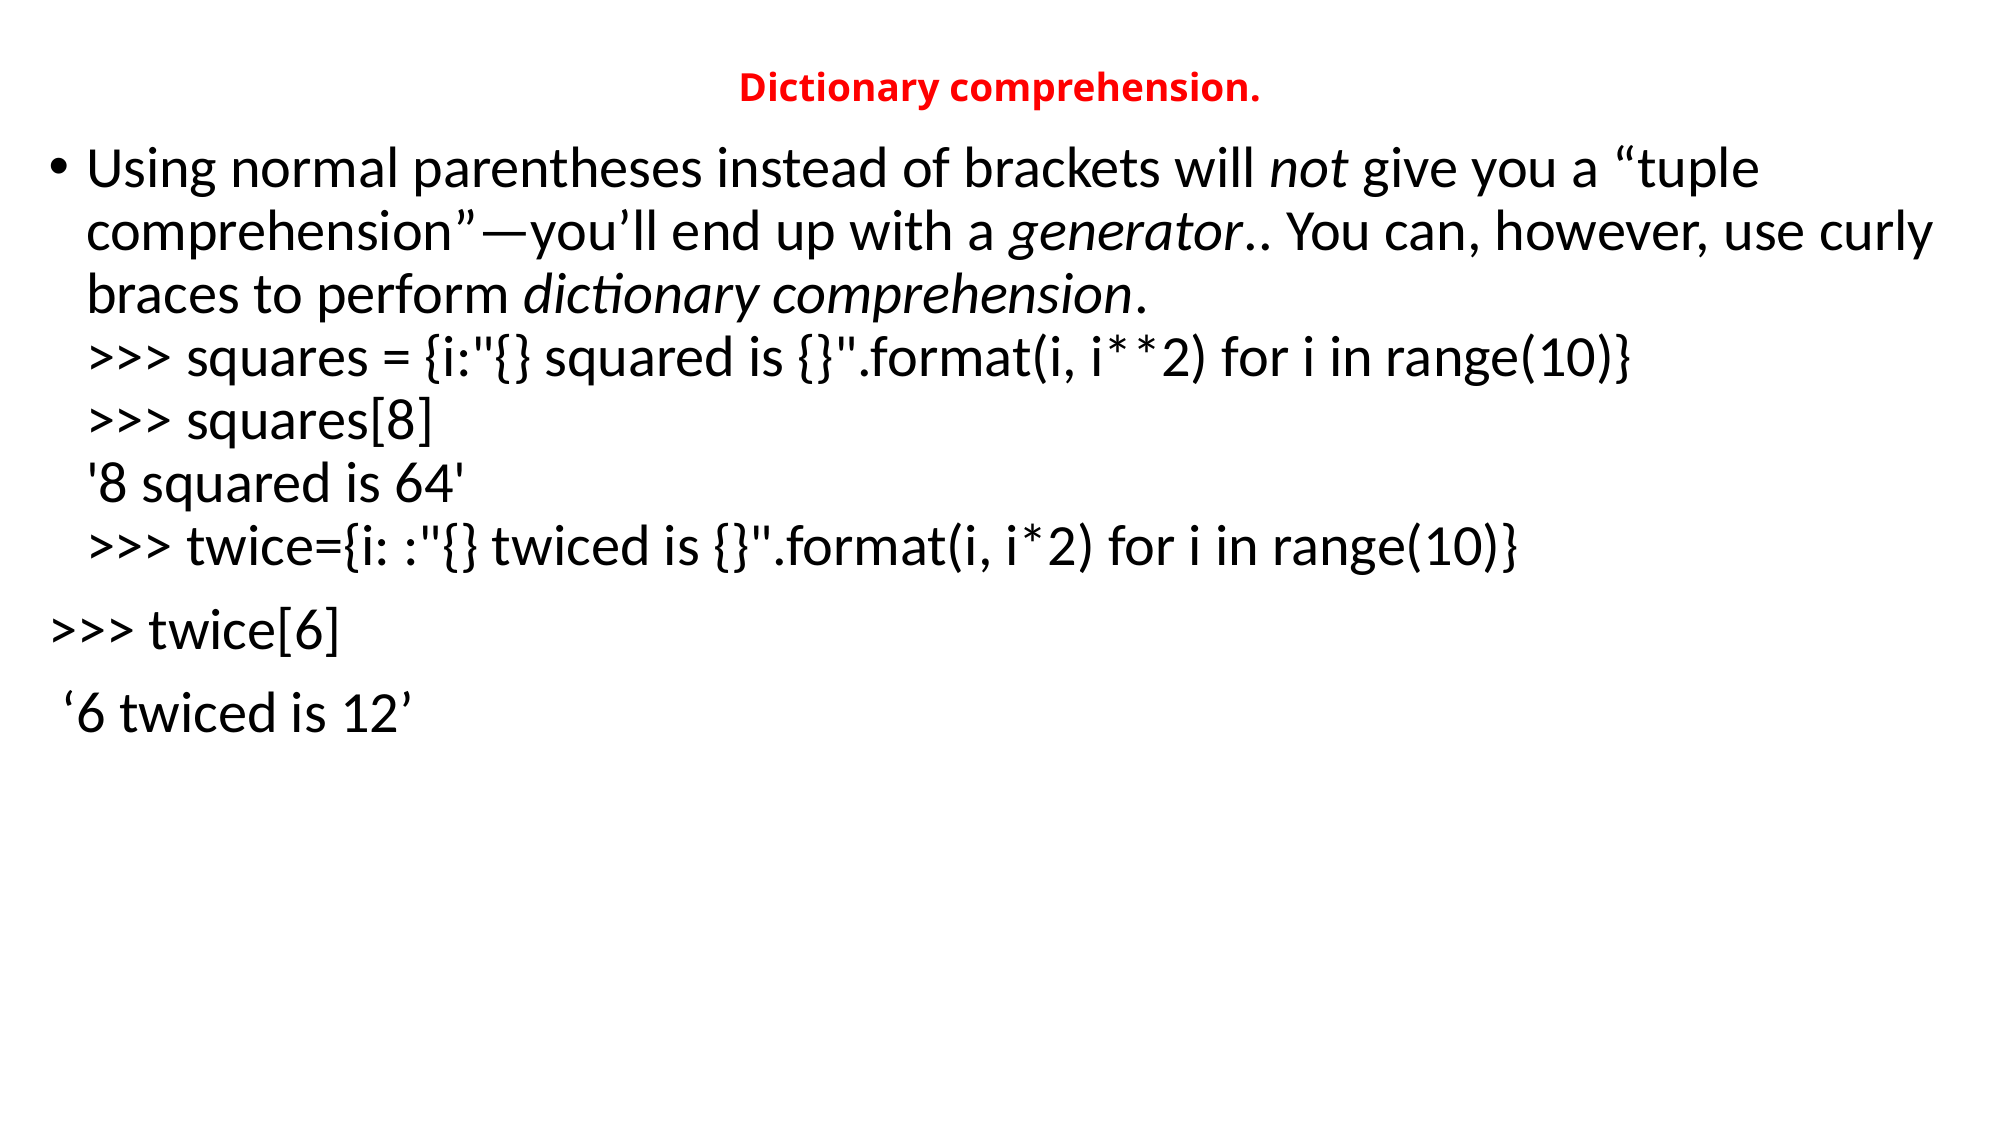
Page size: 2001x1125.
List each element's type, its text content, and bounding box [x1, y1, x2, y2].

title Dictionary comprehension. [137, 59, 1863, 129]
list Using normal parentheses instead of brackets will not give you a “tuple comprehension”—you’ll end up with a generator.. You can, however, use curly braces to perform dictionary comprehension. >>> squares = {i:"{} squared is {}".format(i, i**2) for i in range(10)} >>> squares[8] '8 squared is 64' >>> twice={i: :"{} twiced is {}".format(i, i*2) for i in range(10)} >>> twice[6] ‘6 twiced is 12’ [33, 129, 1955, 1100]
